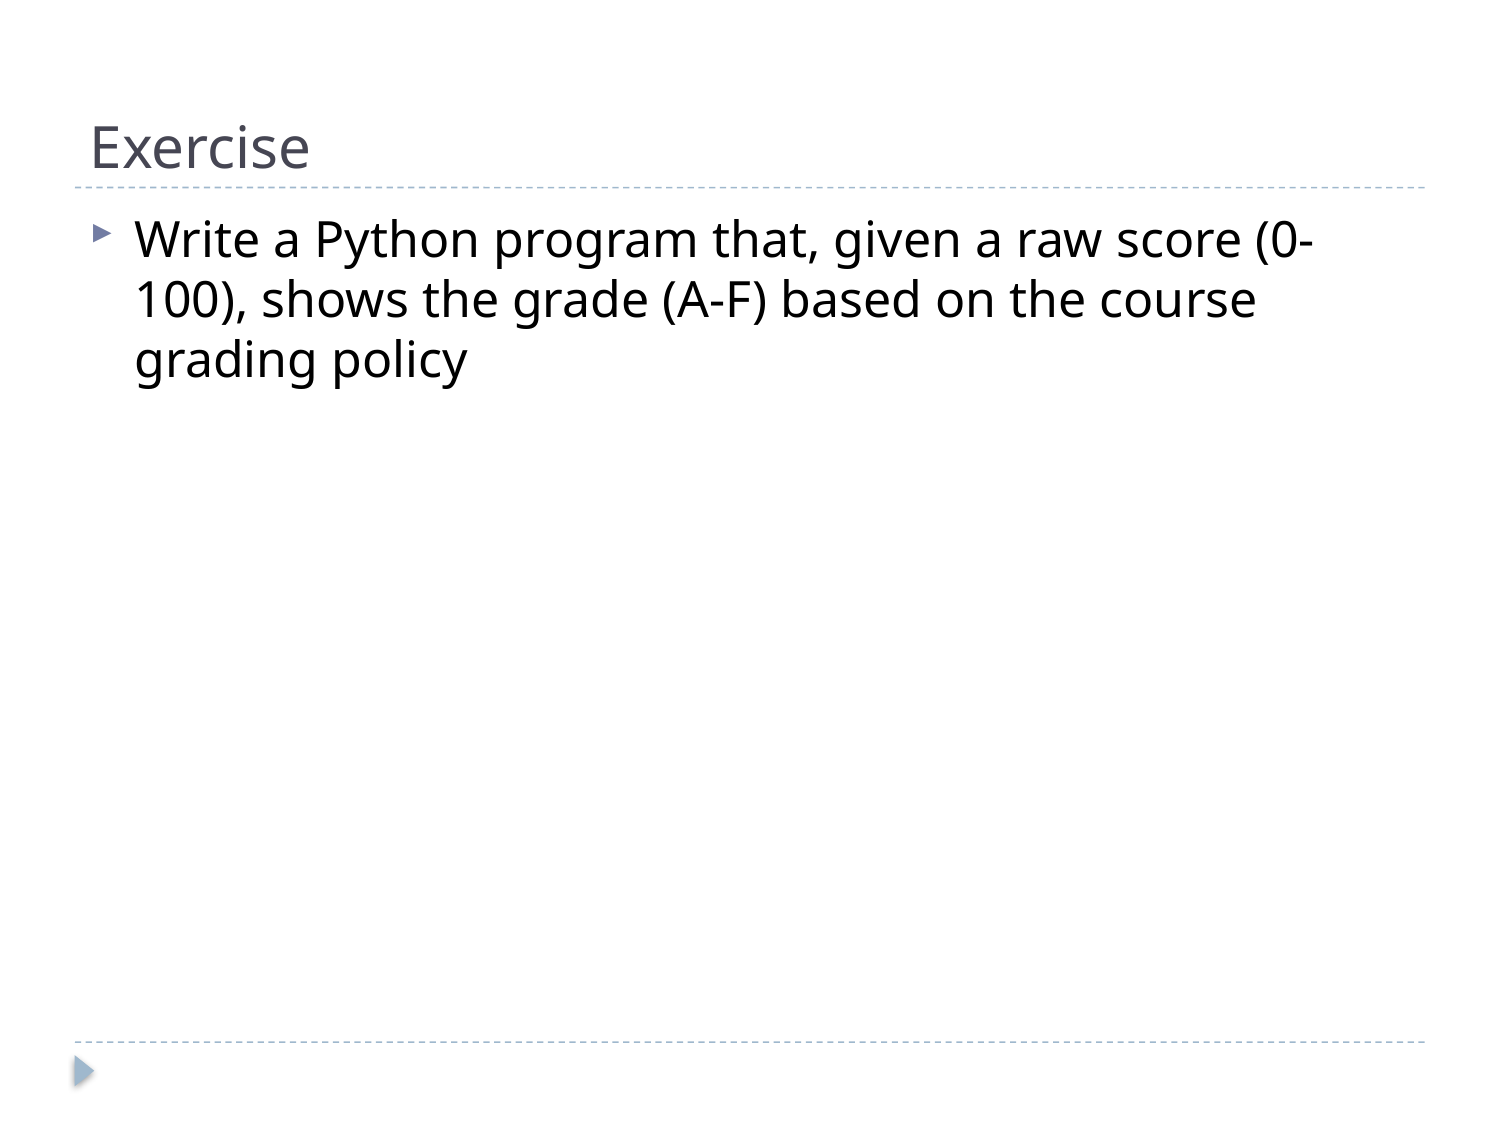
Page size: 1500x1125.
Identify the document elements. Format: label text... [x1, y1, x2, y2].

title Exercise [75, 24, 1425, 188]
list Write a Python program that, given a raw score (0-100), shows the grade (A-F) based on the course grading policy [75, 200, 1425, 1010]
